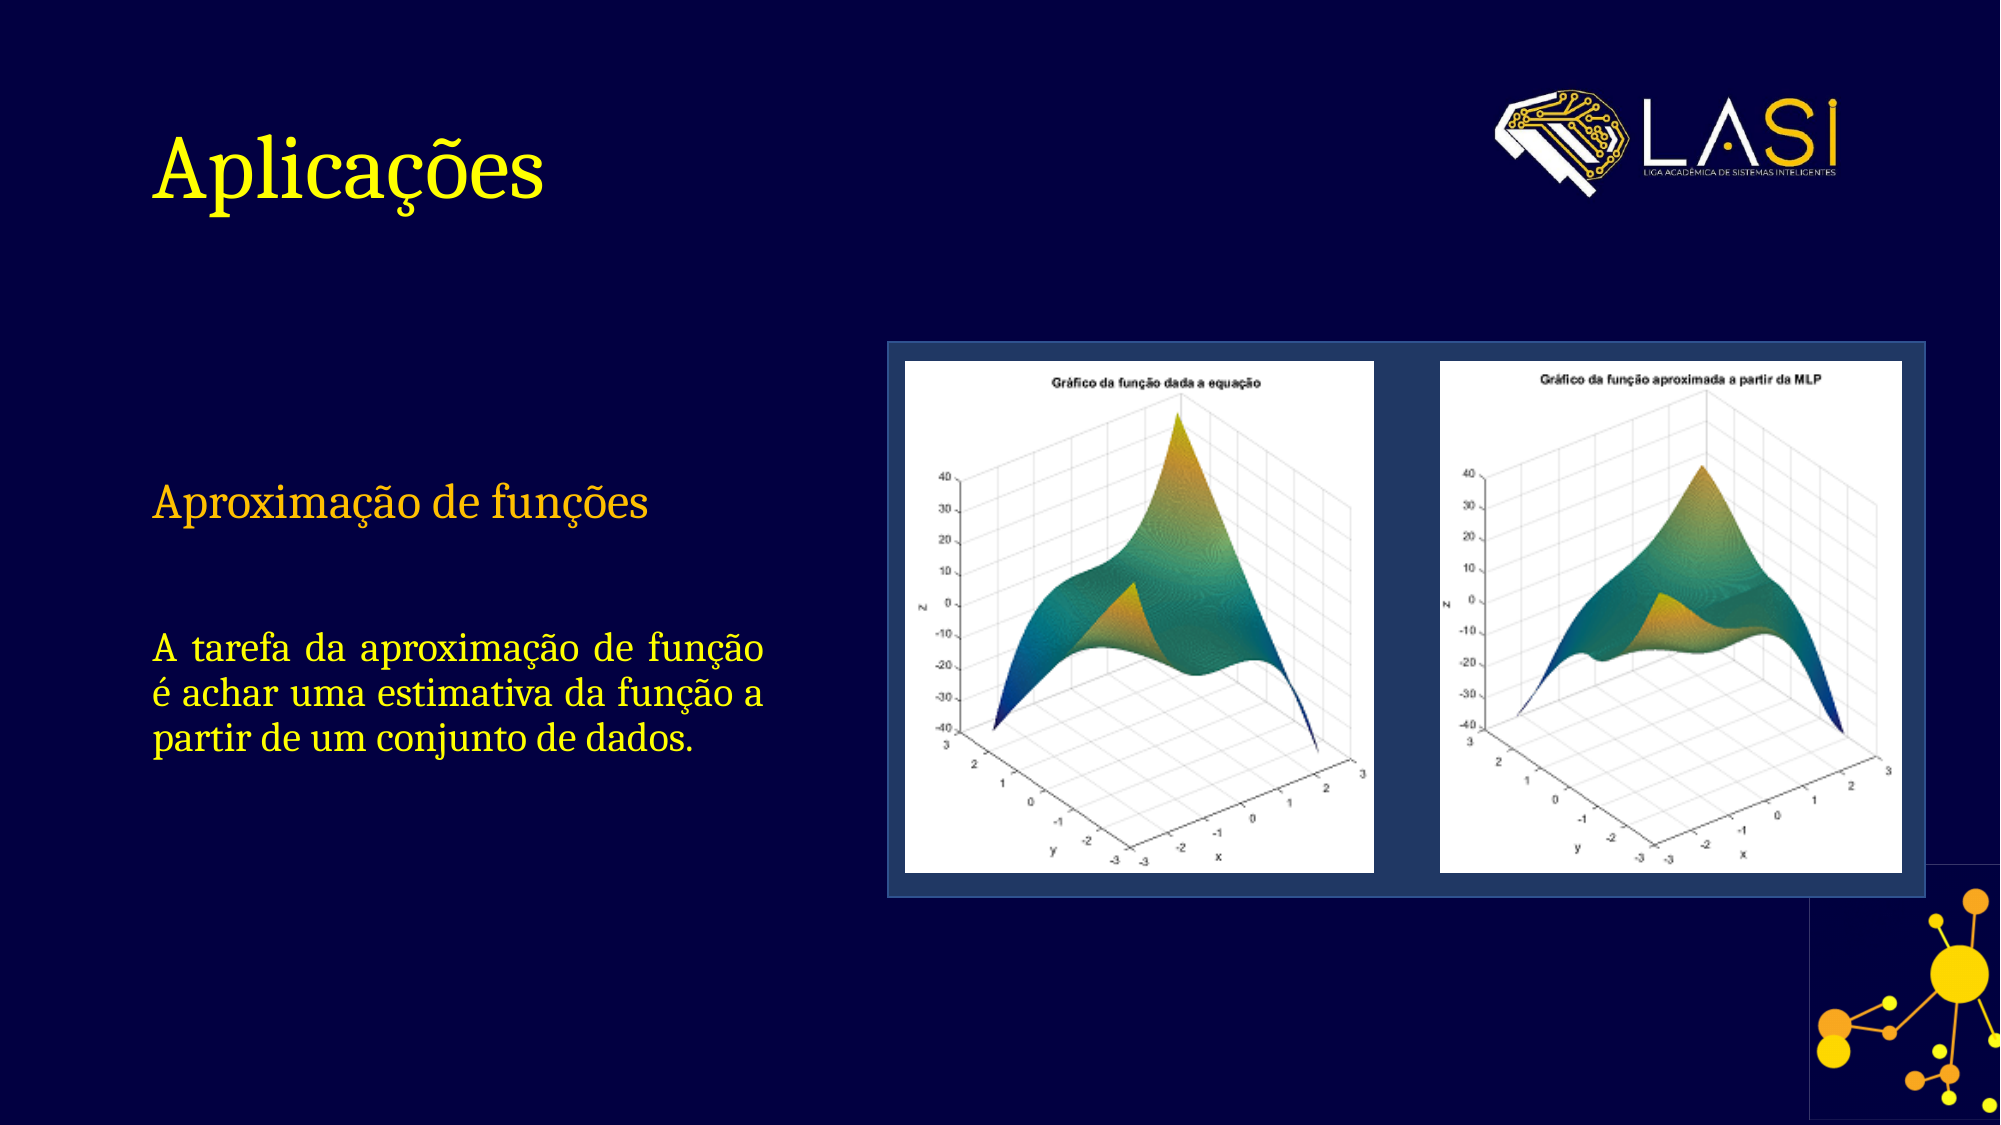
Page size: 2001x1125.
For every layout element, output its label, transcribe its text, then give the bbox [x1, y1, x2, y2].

list Aproximação de funções A tarefa da aproximação de função é achar uma estimativa da função a partir de um conjunto de dados. [137, 302, 780, 935]
picture [1439, 361, 2000, 1120]
picture [1493, 77, 1848, 204]
text_box [887, 341, 1926, 898]
title Aplicações [137, 59, 1863, 278]
picture [905, 361, 1374, 873]
